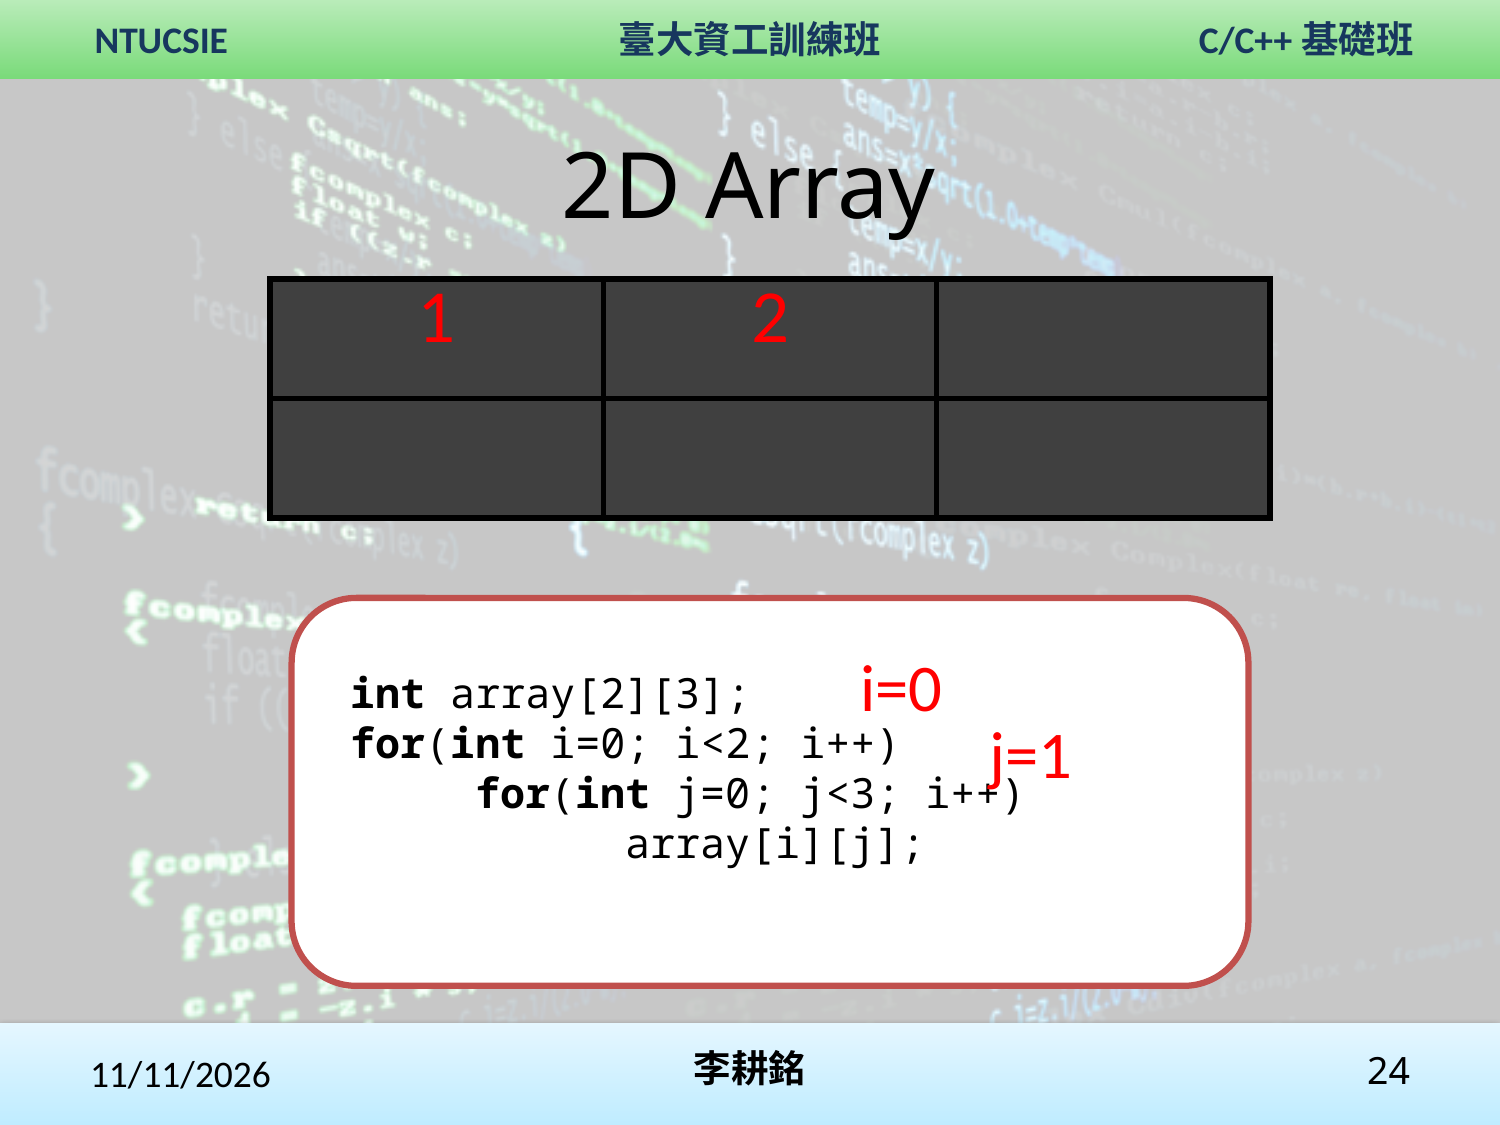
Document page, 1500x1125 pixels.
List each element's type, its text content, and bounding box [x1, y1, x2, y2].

footer 李耕銘 [512, 1042, 988, 1103]
table_cell [606, 401, 934, 515]
text_box int array[2][3]; for(int i=0; i<2; i++) for(int j=0; j<3; i++) array[i][j]; [289, 595, 1251, 988]
slide_number 24 [1074, 1042, 1425, 1103]
text_box j=1 [975, 704, 1088, 799]
table_header 1 [273, 282, 601, 396]
text_box 2D Array [73, 101, 1424, 263]
table_cell [273, 401, 601, 515]
table_cell [939, 401, 1267, 515]
table_header 2 [606, 282, 934, 396]
table_header [939, 282, 1267, 396]
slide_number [75, 1042, 425, 1103]
text_box i=0 [845, 637, 958, 733]
